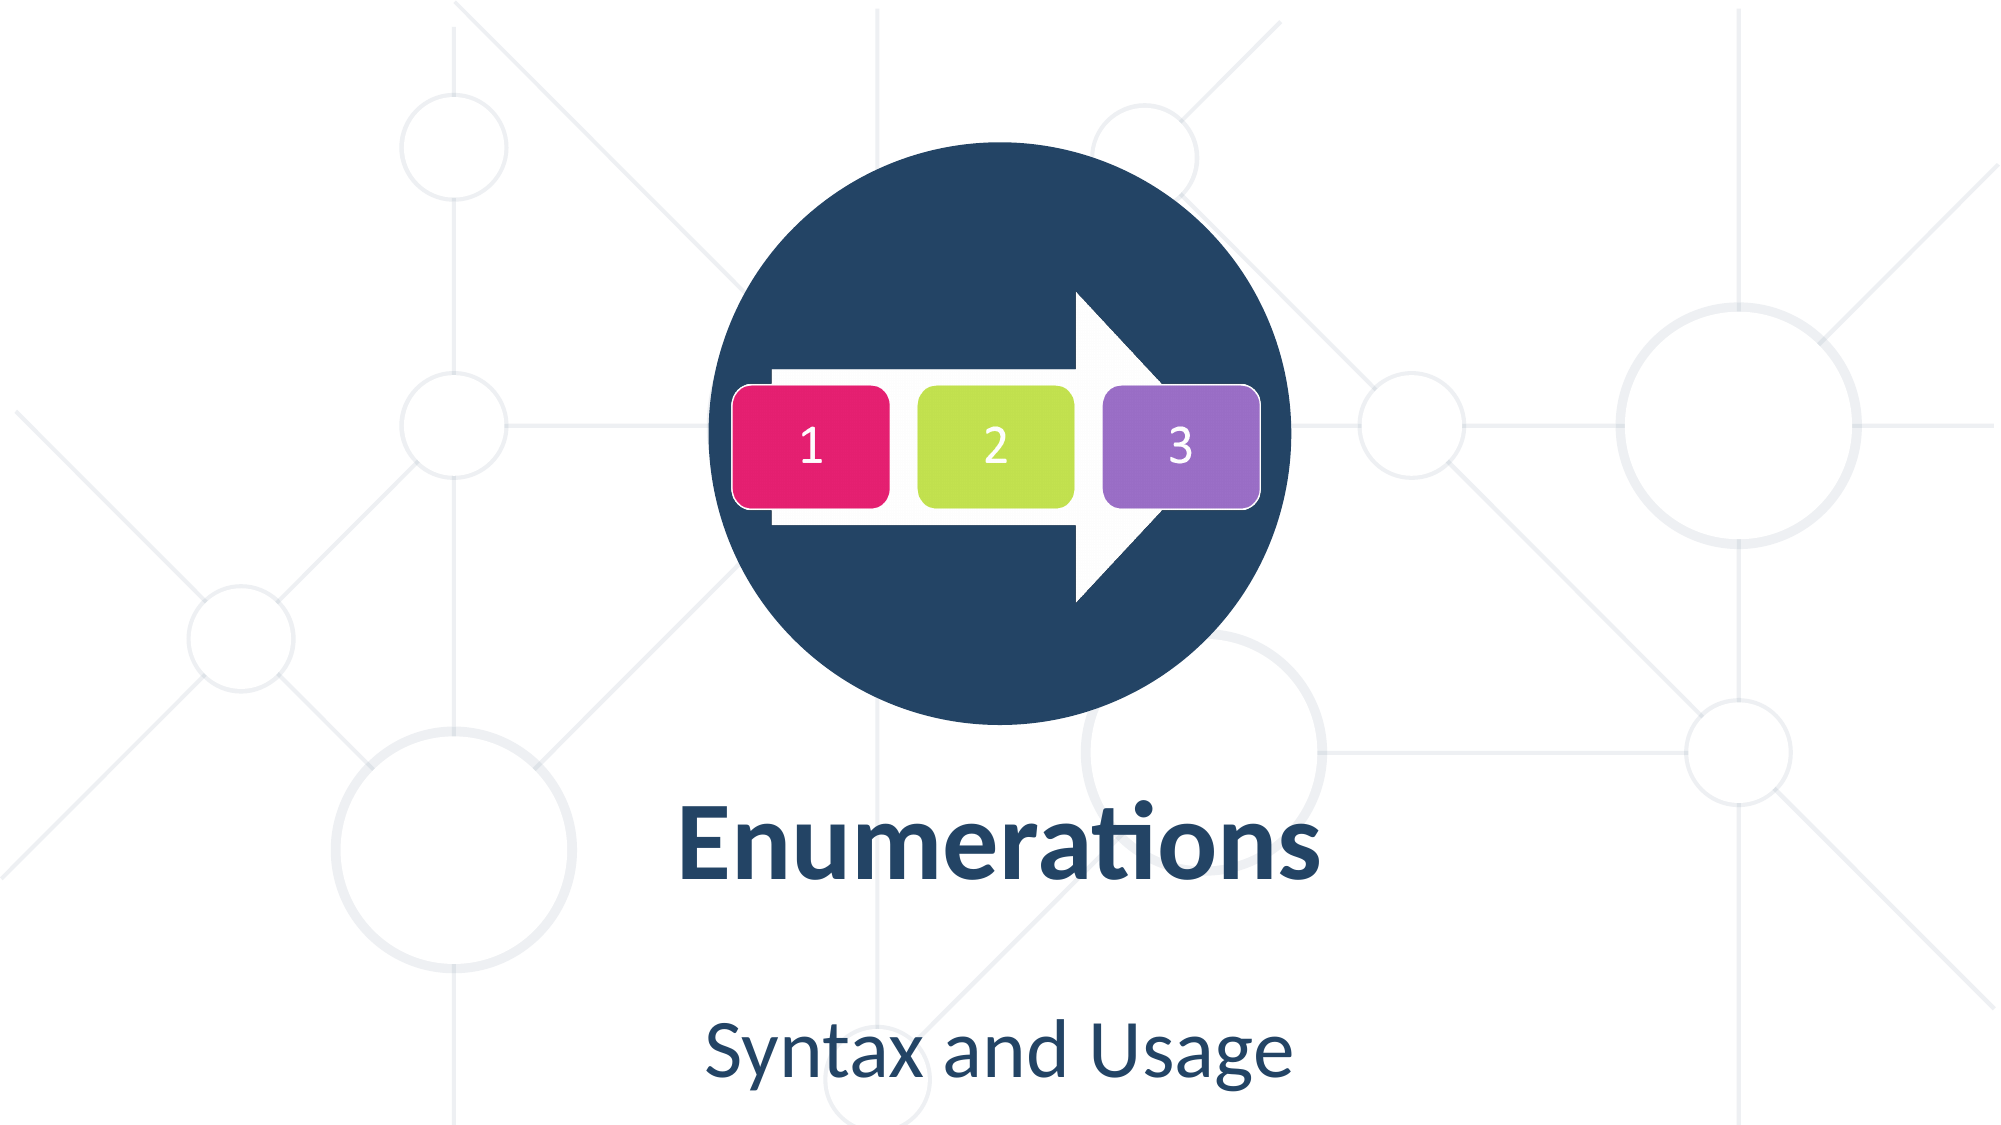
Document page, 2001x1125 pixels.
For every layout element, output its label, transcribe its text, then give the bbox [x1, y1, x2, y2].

subtitle Syntax and Usage [100, 916, 1900, 1043]
title Enumerations [100, 771, 1900, 898]
picture [731, 291, 1262, 603]
